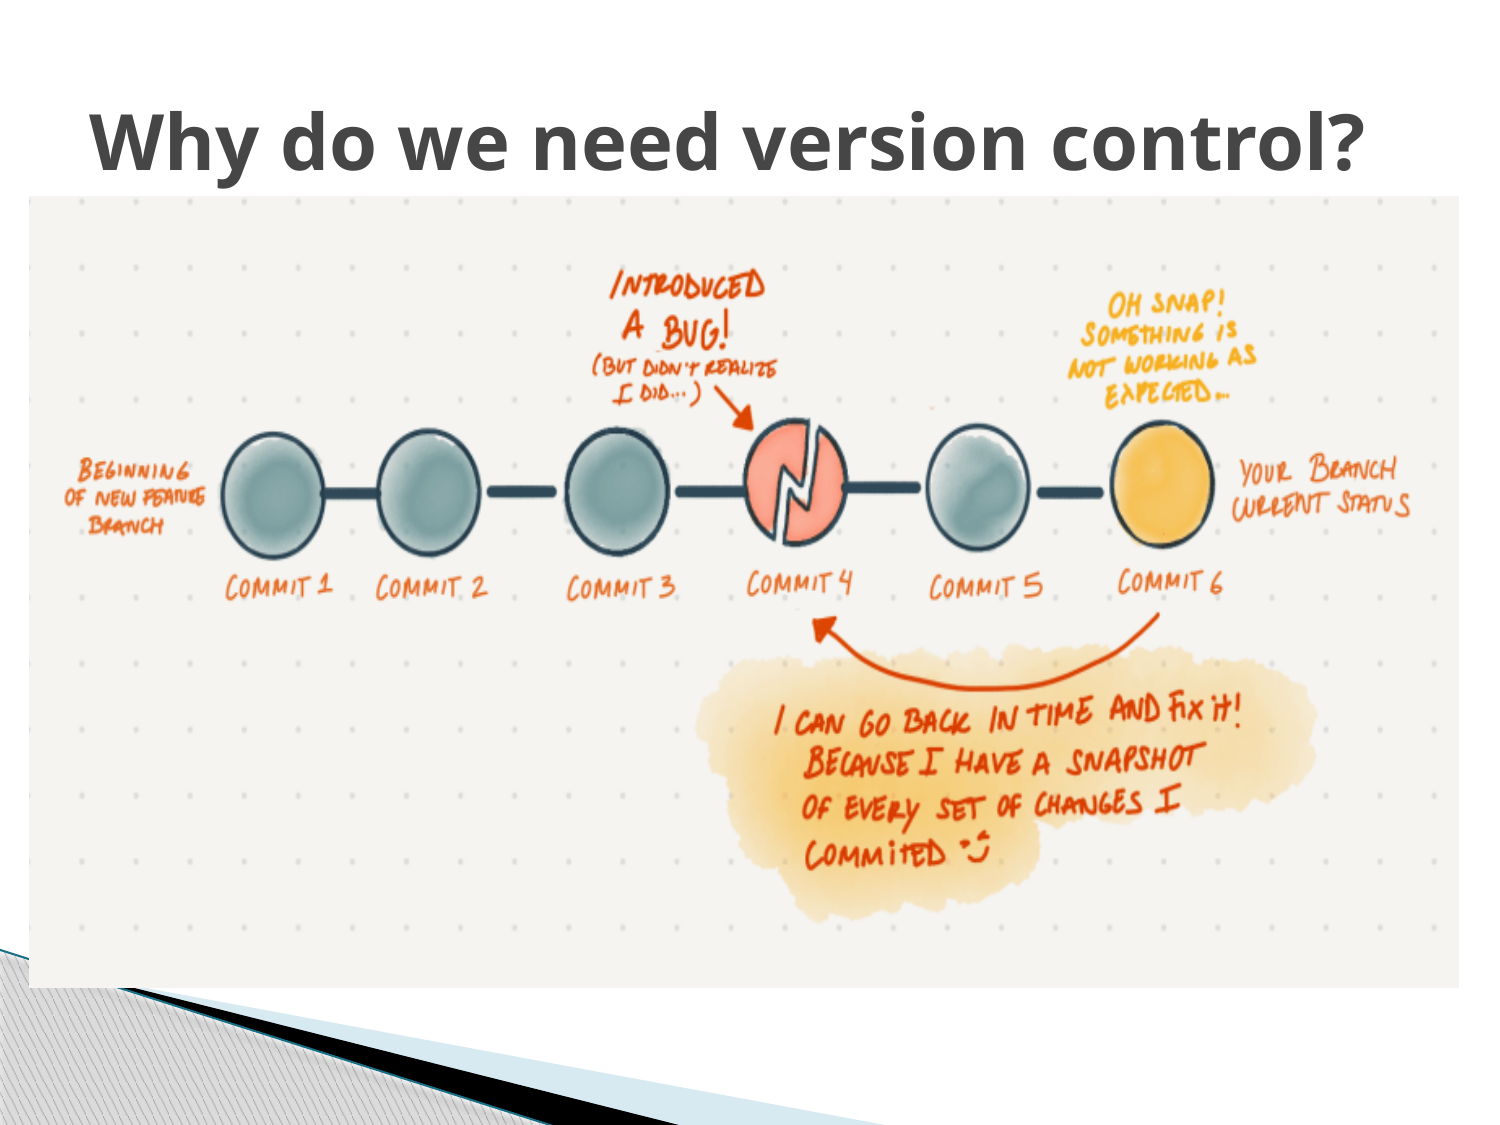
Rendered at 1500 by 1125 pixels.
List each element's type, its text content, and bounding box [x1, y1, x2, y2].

picture [29, 196, 1459, 988]
title Why do we need version control? [75, 45, 1425, 196]
